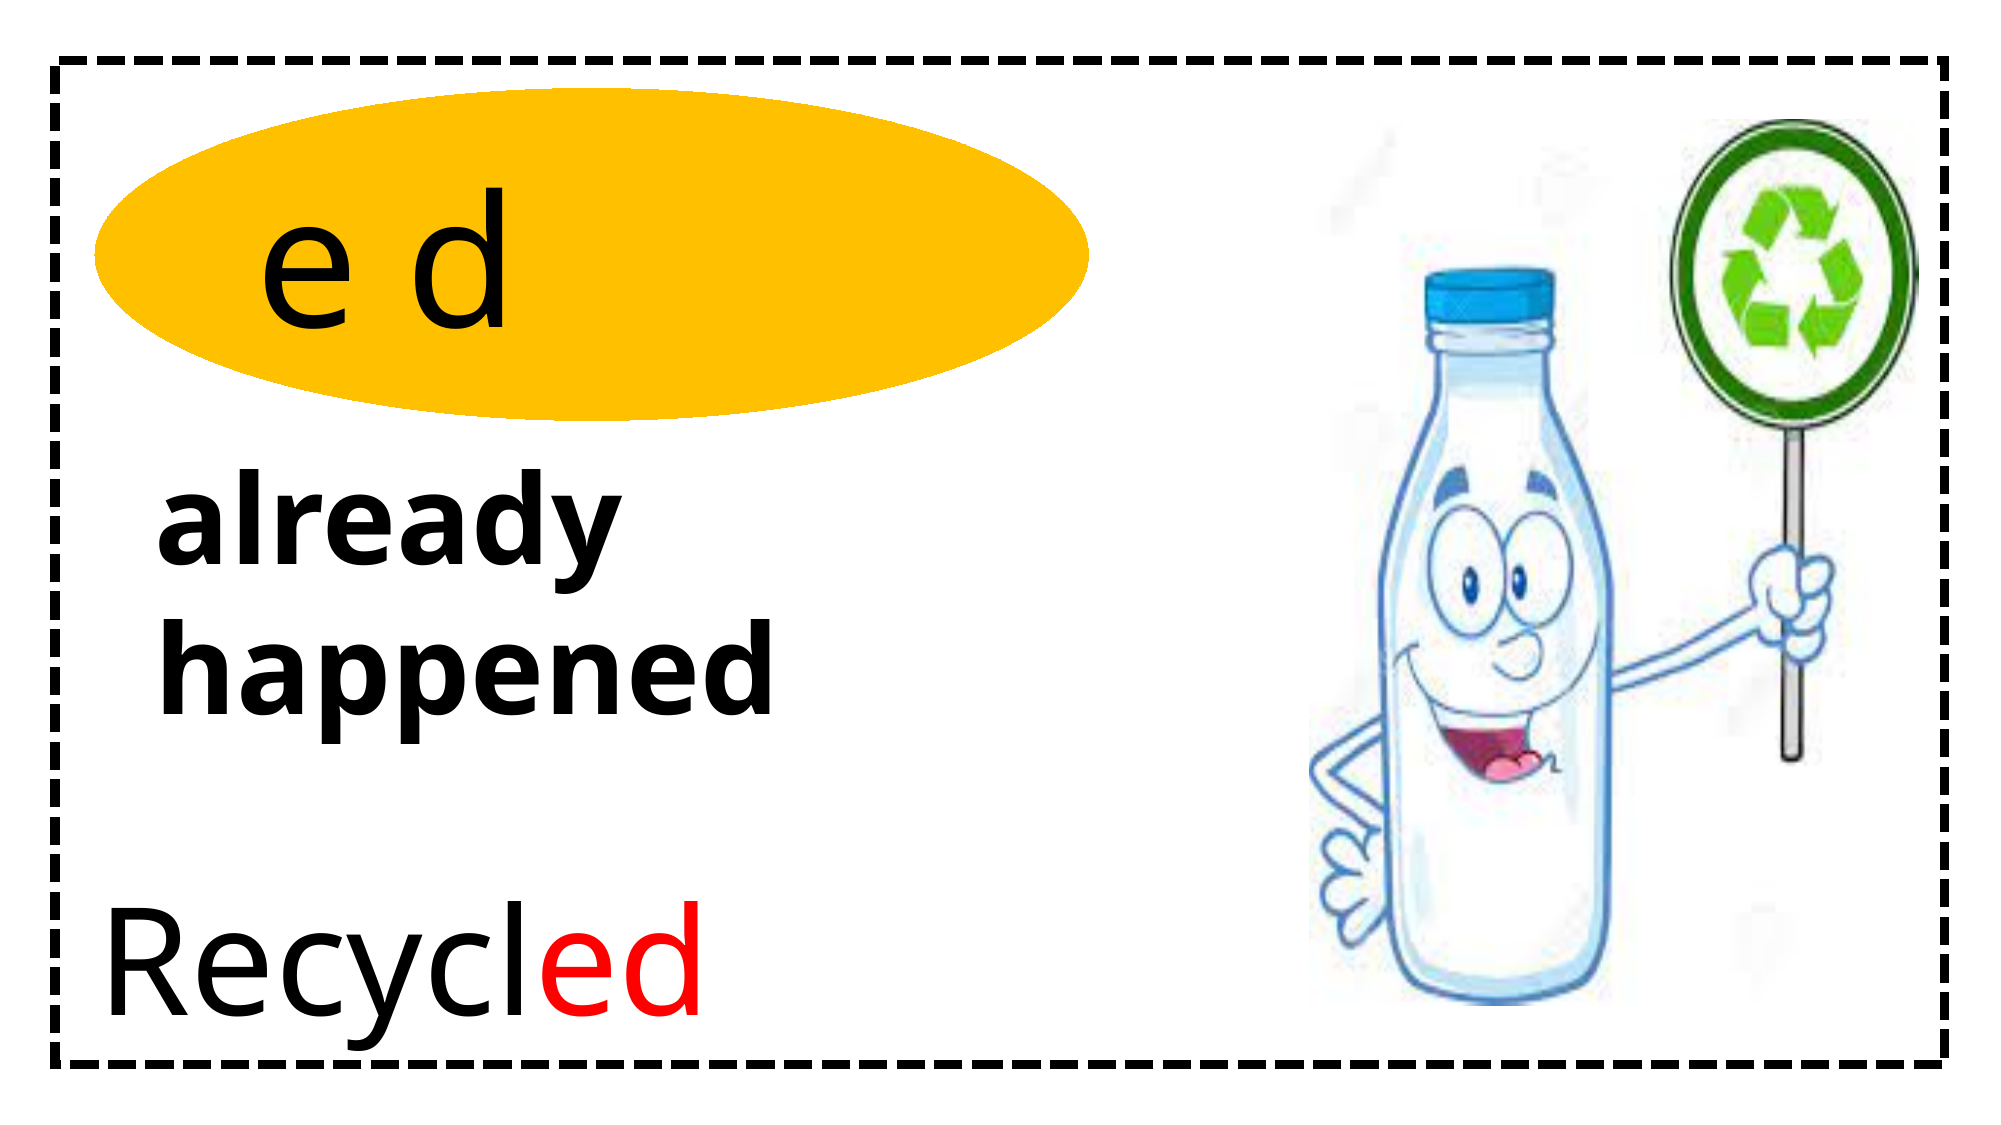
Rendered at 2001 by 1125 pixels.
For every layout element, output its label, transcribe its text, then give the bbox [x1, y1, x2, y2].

text_box Recycled [82, 858, 998, 1053]
picture [1309, 119, 1919, 1006]
text_box e d [94, 88, 1089, 421]
text_box [54, 59, 1946, 1065]
text_box already happened [140, 432, 1266, 748]
